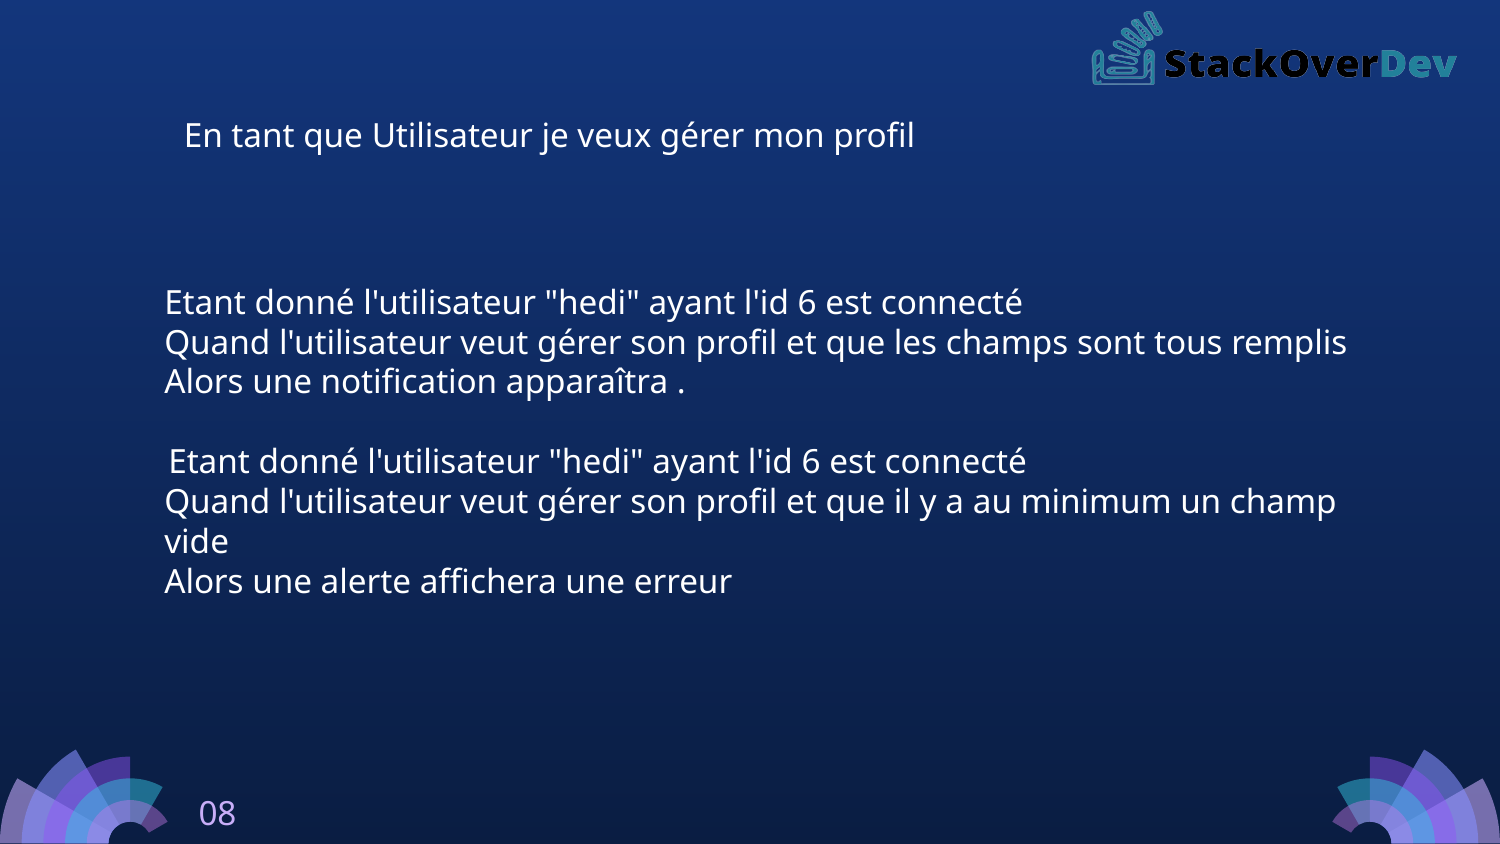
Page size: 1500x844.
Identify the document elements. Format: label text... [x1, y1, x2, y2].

text_box 08 [134, 779, 302, 844]
text_box En tant que Utilisateur je veux gérer mon profil [93, 99, 1274, 194]
text_box Etant donné l'utilisateur "hedi" ayant l'id 6 est connecté Quand l'utilisateur veut gérer son profil et que les champs sont tous remplis Alors une notification apparaîtra . Etant donné l'utilisateur "hedi" ayant l'id 6 est connecté Quand l'utilisateur veut gérer son profil et que il y a au minimum un champ vide Alors une alerte affichera une erreur [74, 225, 1407, 649]
picture [1075, 4, 1465, 100]
